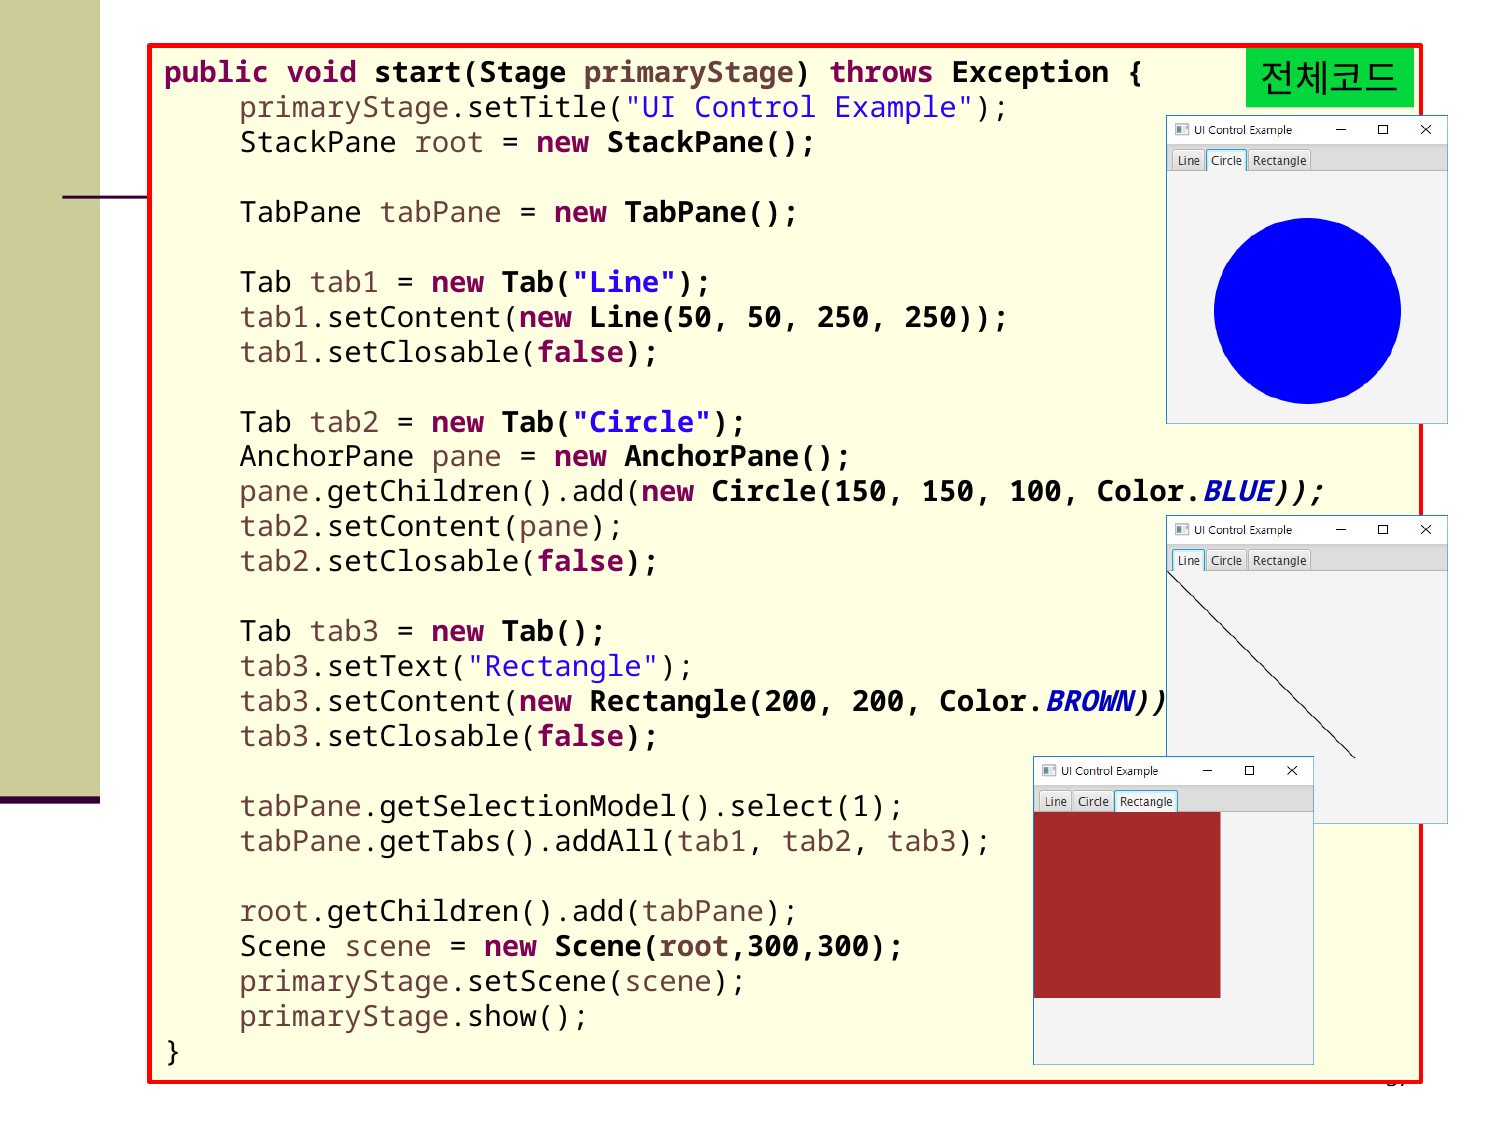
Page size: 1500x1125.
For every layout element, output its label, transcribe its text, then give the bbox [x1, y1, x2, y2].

picture [1033, 514, 1448, 1065]
text_box 전체코드 [1246, 47, 1414, 108]
text_box public void start(Stage primaryStage) throws Exception { primaryStage.setTitle("UI Control Example"); StackPane root = new StackPane(); TabPane tabPane = new TabPane(); Tab tab1 = new Tab("Line"); tab1.setContent(new Line(50, 50, 250, 250)); tab1.setClosable(false); Tab tab2 = new Tab("Circle"); AnchorPane pane = new AnchorPane(); pane.getChildren().add(new Circle(150, 150, 100, Color.BLUE)); tab2.setContent(pane); tab2.setClosable(false); Tab tab3 = new Tab(); tab3.setText("Rectangle"); tab3.setContent(new Rectangle(200, 200, Color.BROWN)); tab3.setClosable(false); tabPane.getSelectionModel().select(1); tabPane.getTabs().addAll(tab1, tab2, tab3); root.getChildren().add(tabPane); Scene scene = new Scene(root,300,300); primaryStage.setScene(scene); primaryStage.show(); } [149, 45, 1421, 1083]
slide_number 37 [1112, 1058, 1426, 1101]
picture [1166, 114, 1448, 424]
